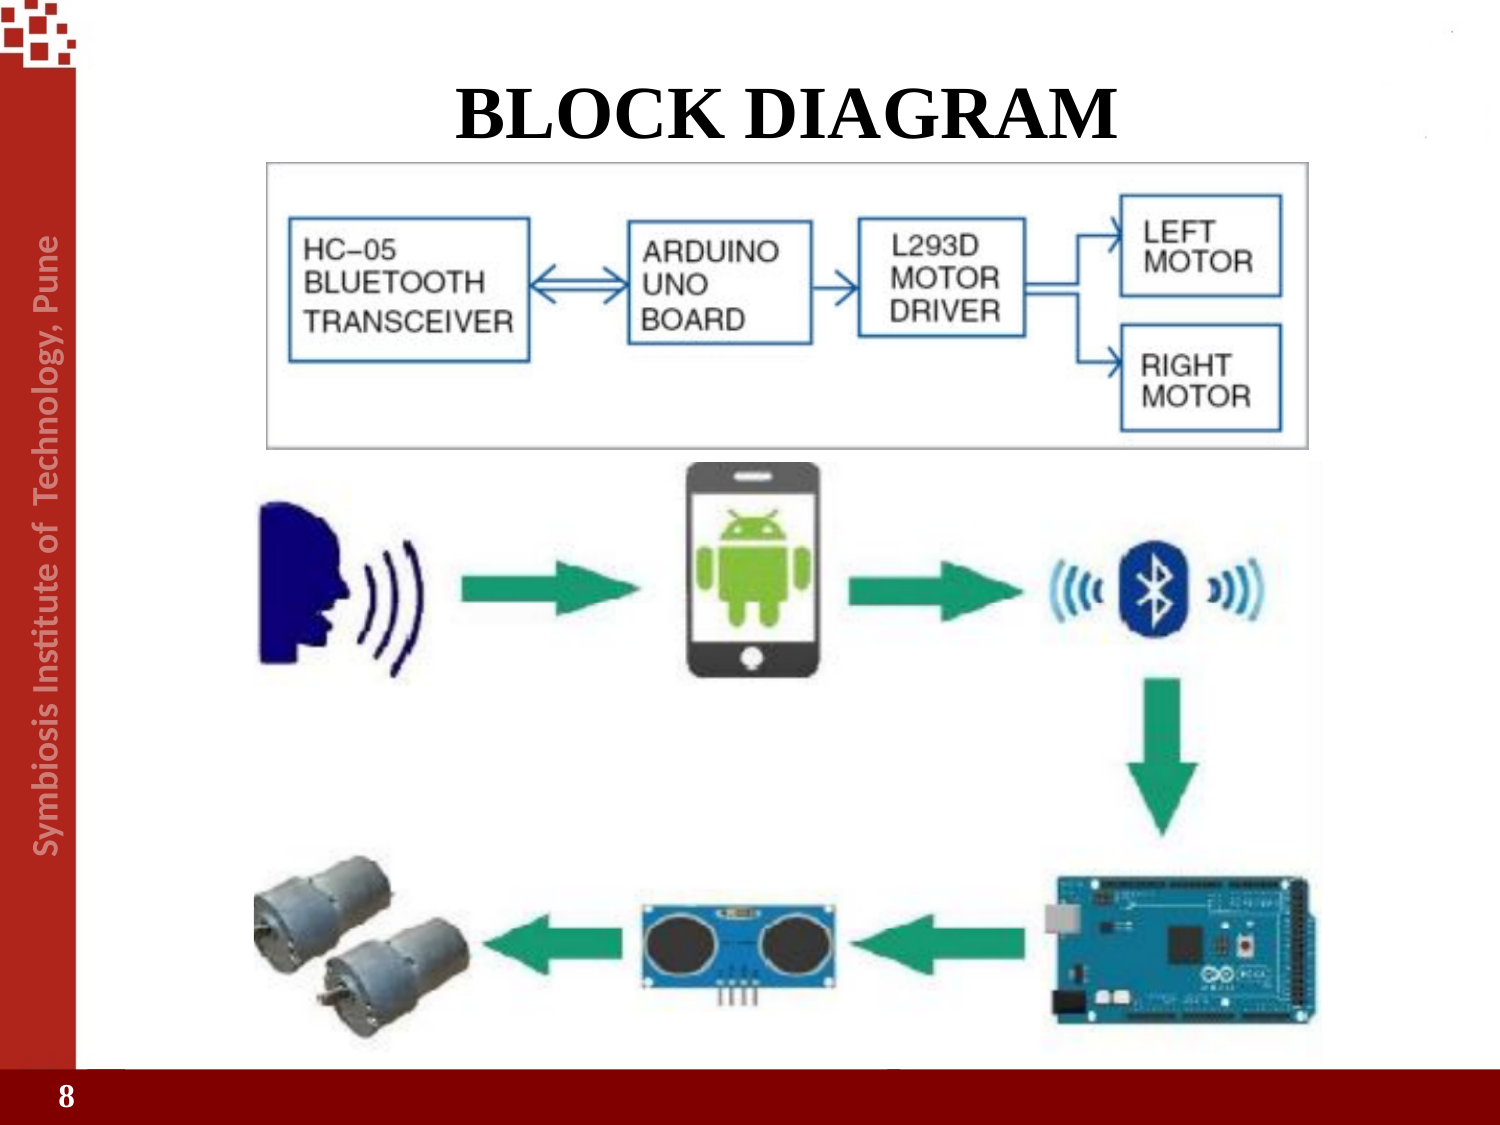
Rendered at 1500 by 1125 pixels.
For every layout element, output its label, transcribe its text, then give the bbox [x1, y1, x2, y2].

picture [0, 0, 1500, 1069]
title BLOCK DIAGRAM [112, 37, 1463, 180]
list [266, 162, 1309, 451]
